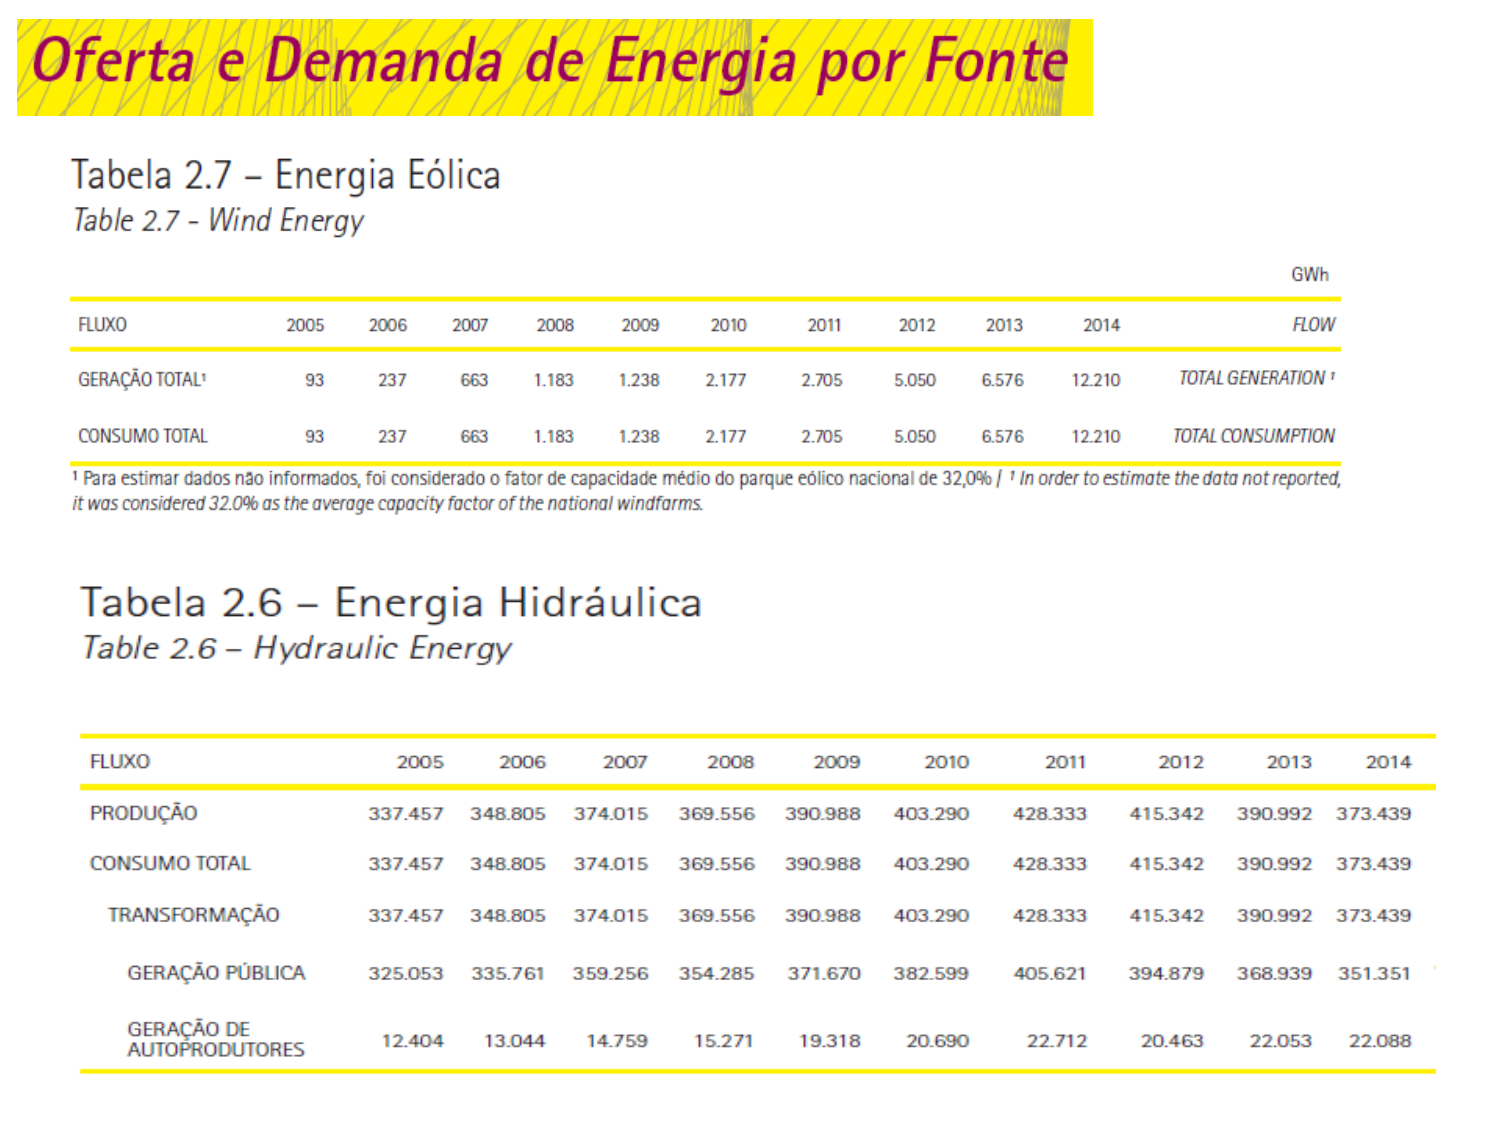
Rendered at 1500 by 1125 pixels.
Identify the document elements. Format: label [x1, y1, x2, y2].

picture [17, 18, 1093, 117]
picture [66, 579, 1436, 1121]
picture [64, 148, 1369, 526]
